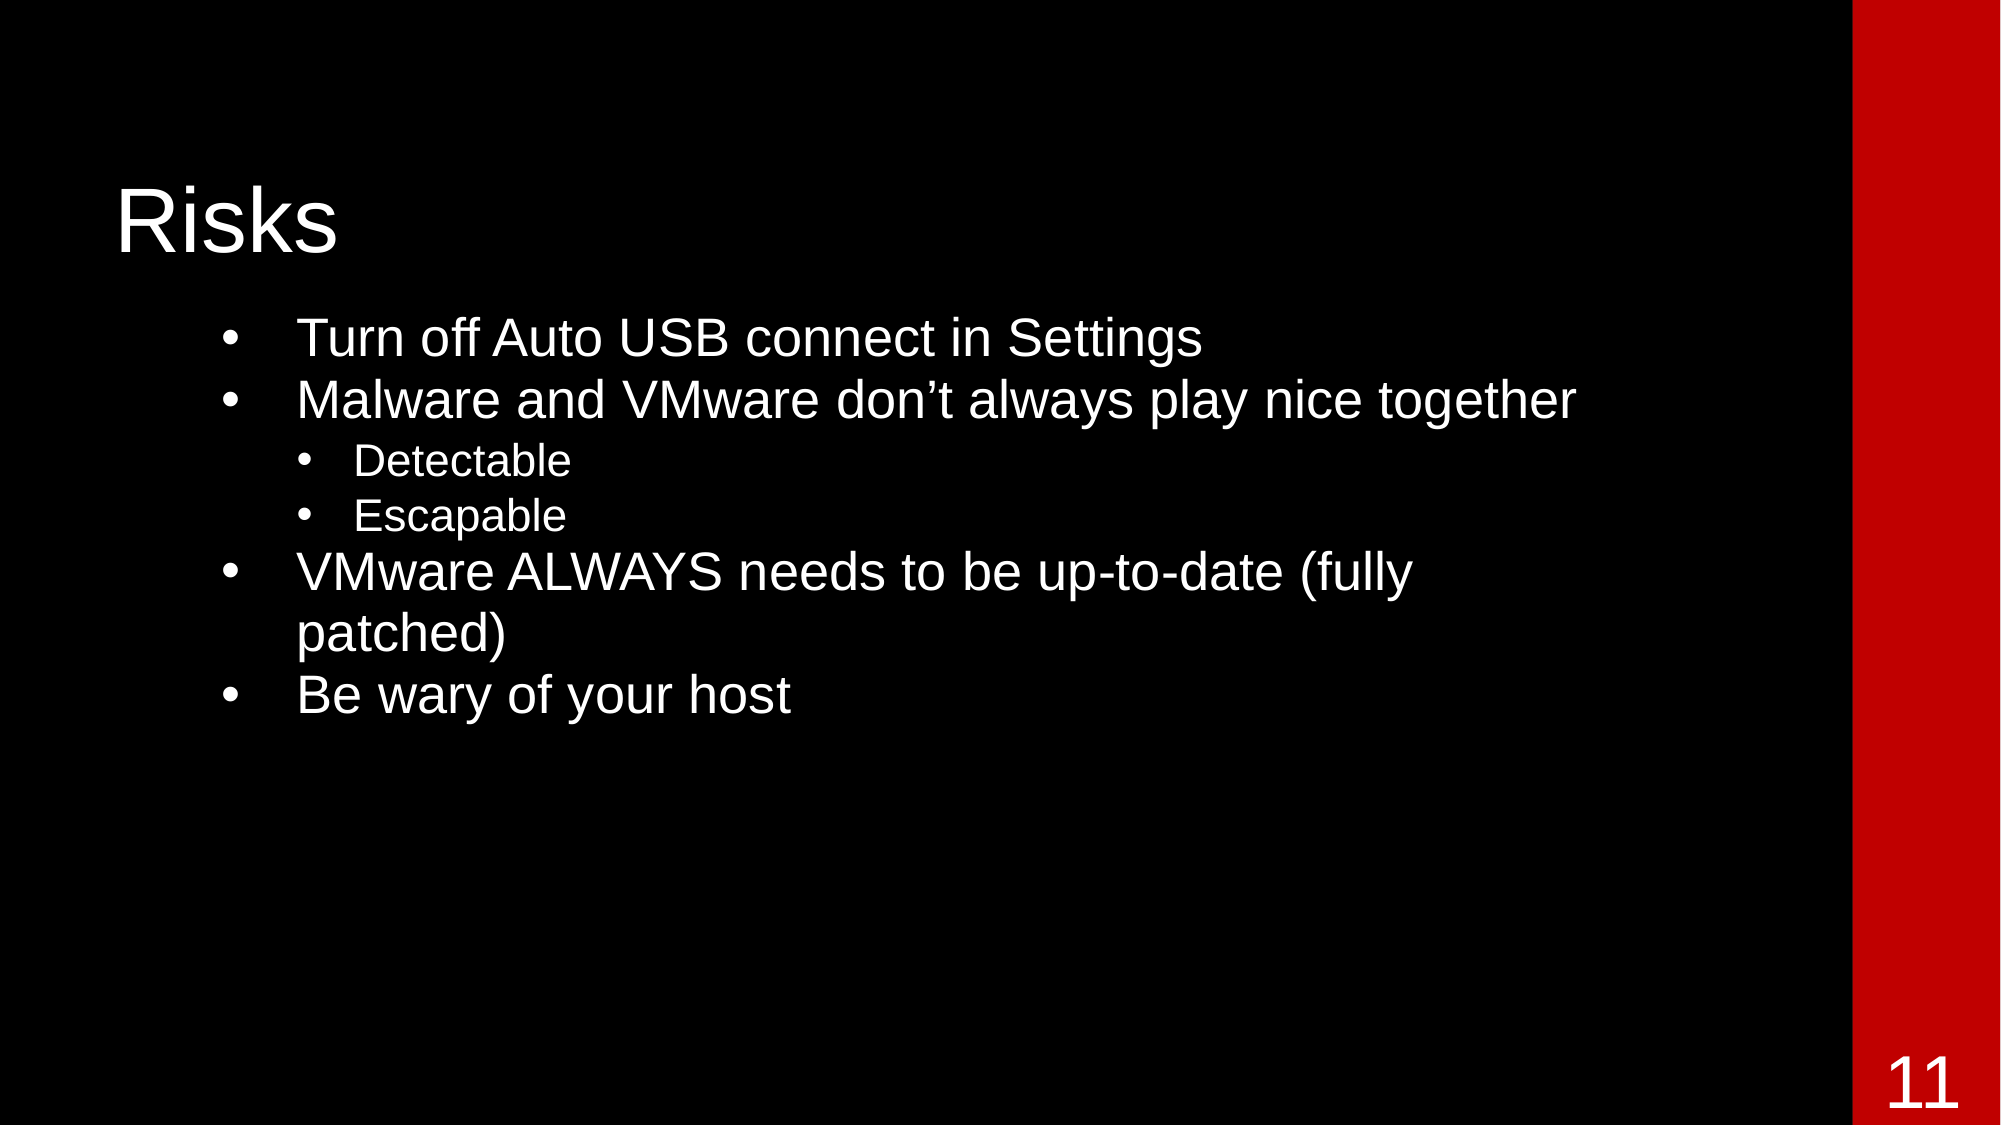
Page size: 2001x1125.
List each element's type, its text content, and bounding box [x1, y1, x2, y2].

text_box Turn off Auto USB connect in Settings Malware and VMware don’t always play nice together Detectable Escapable VMware ALWAYS needs to be up-to-date (fully patched) Be wary of your host [206, 299, 1617, 1014]
text_box Risks [99, 62, 1690, 280]
